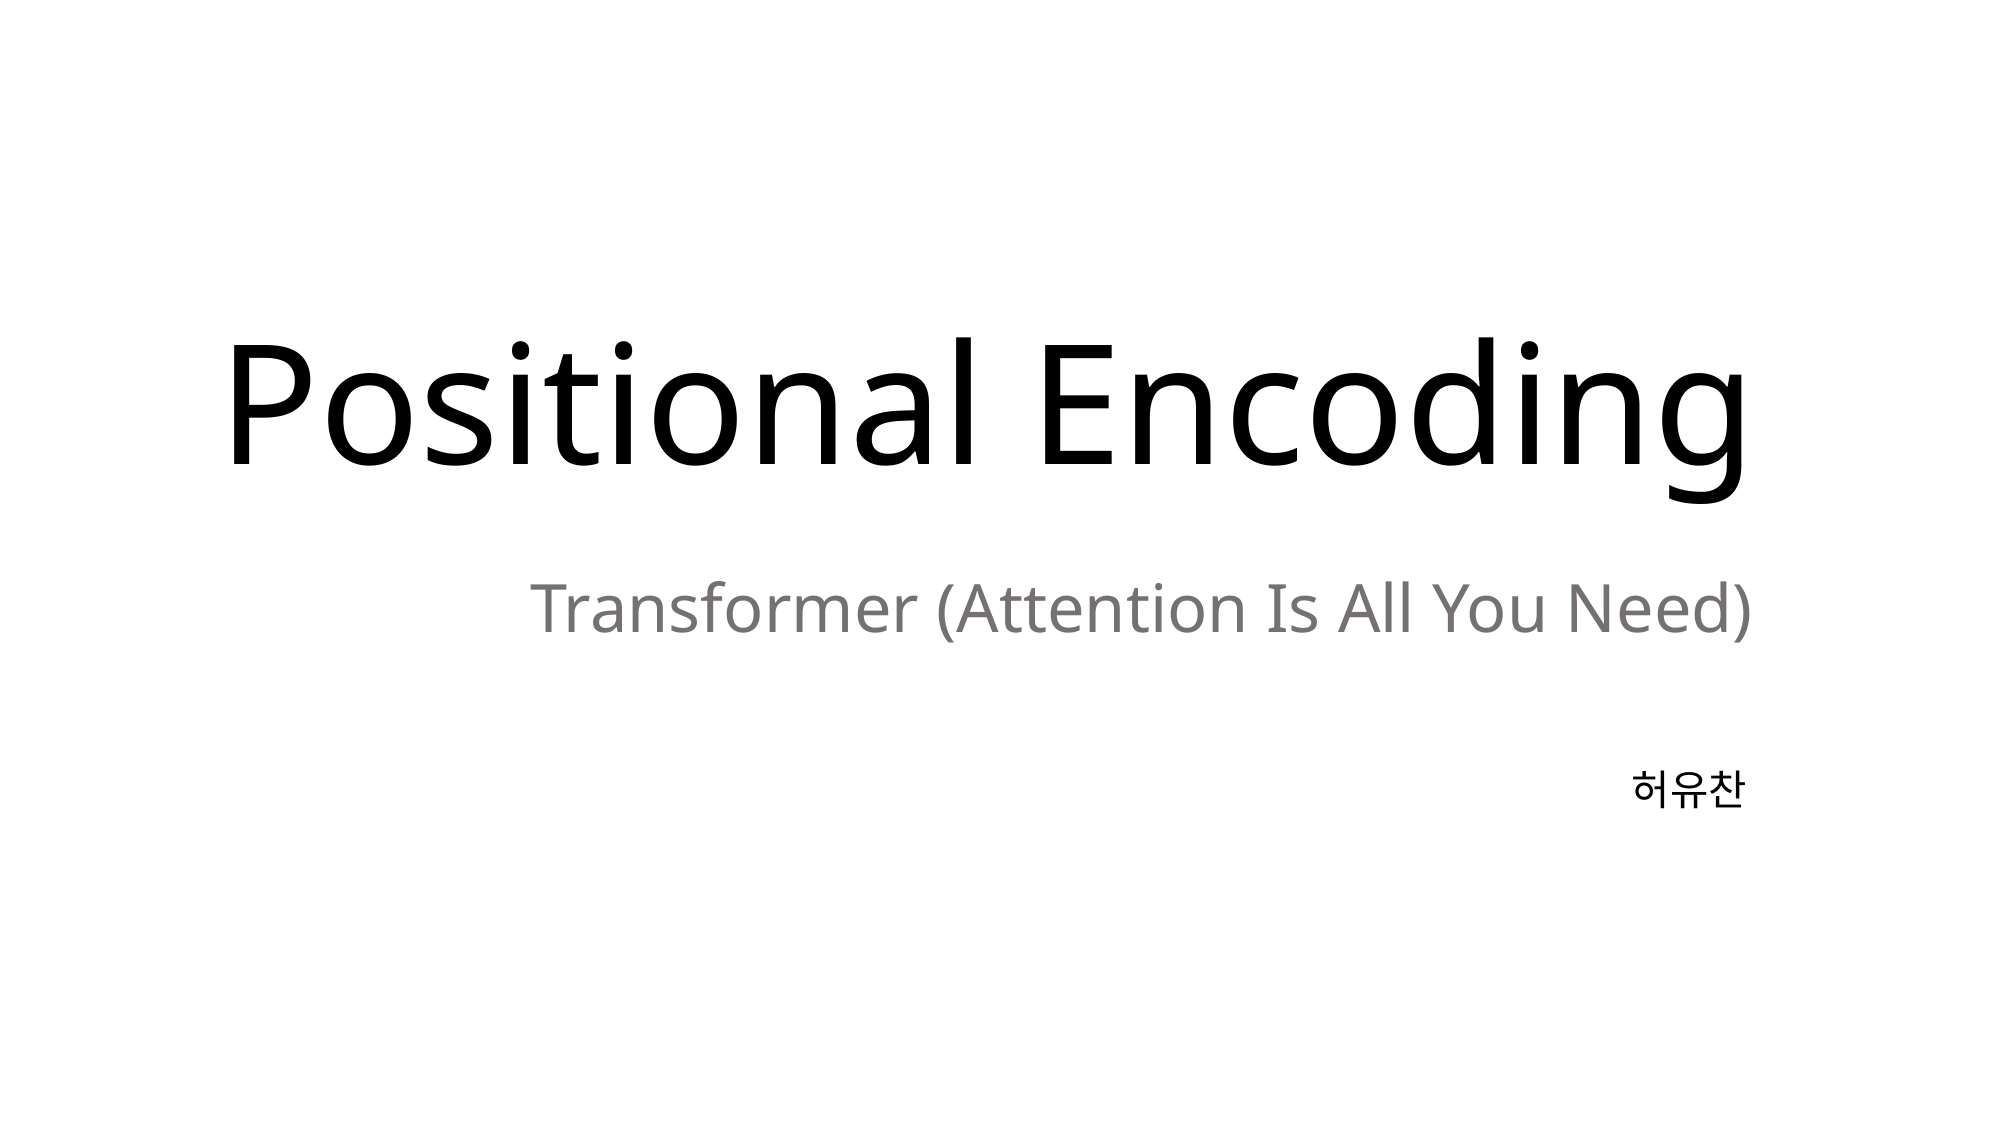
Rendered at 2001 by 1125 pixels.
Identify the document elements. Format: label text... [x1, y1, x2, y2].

text_box Transformer (Attention Is All You Need) [345, 562, 1939, 655]
title Positional Encoding [191, 341, 1785, 509]
subtitle 허유찬 [1545, 762, 1763, 830]
